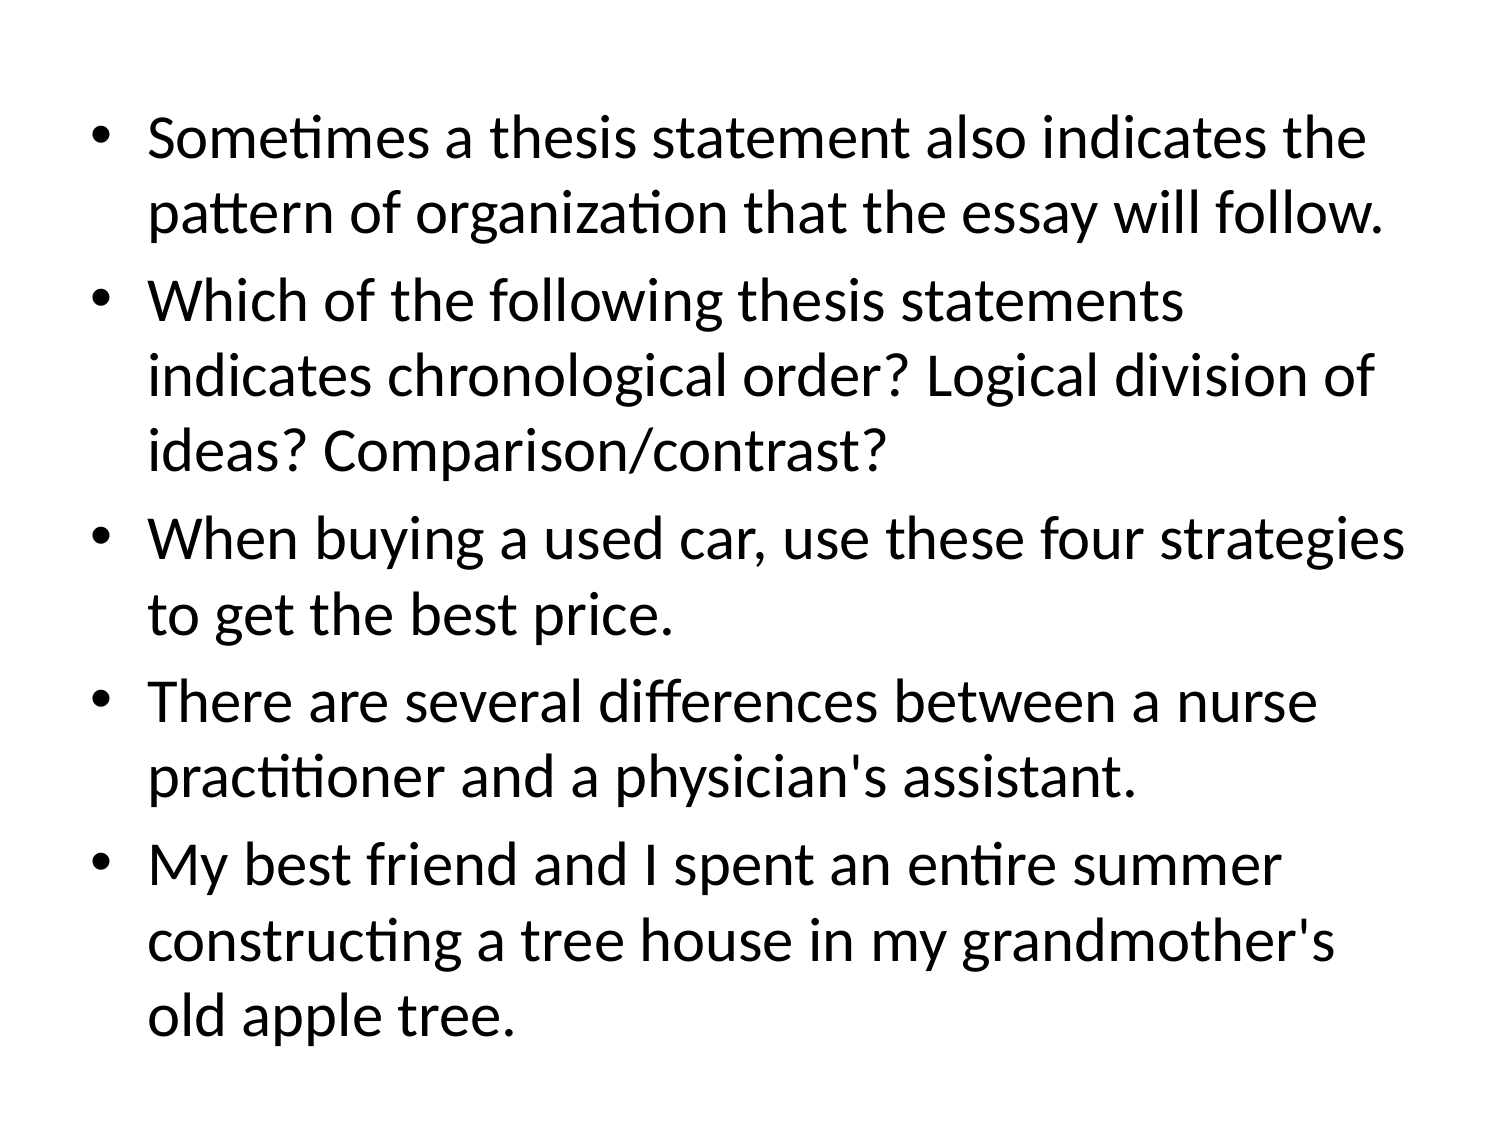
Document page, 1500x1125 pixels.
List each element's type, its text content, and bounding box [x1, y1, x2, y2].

list Sometimes a thesis statement also indicates the pattern of organization that the essay will follow. Which of the following thesis statements indicates chronological order? Logical division of ideas? Comparison/contrast? When buying a used car, use these four strategies to get the best price. There are several differences between a nurse practitioner and a physician's assistant. My best friend and I spent an entire summer constructing a tree house in my grandmother's old apple tree. [75, 88, 1425, 1074]
